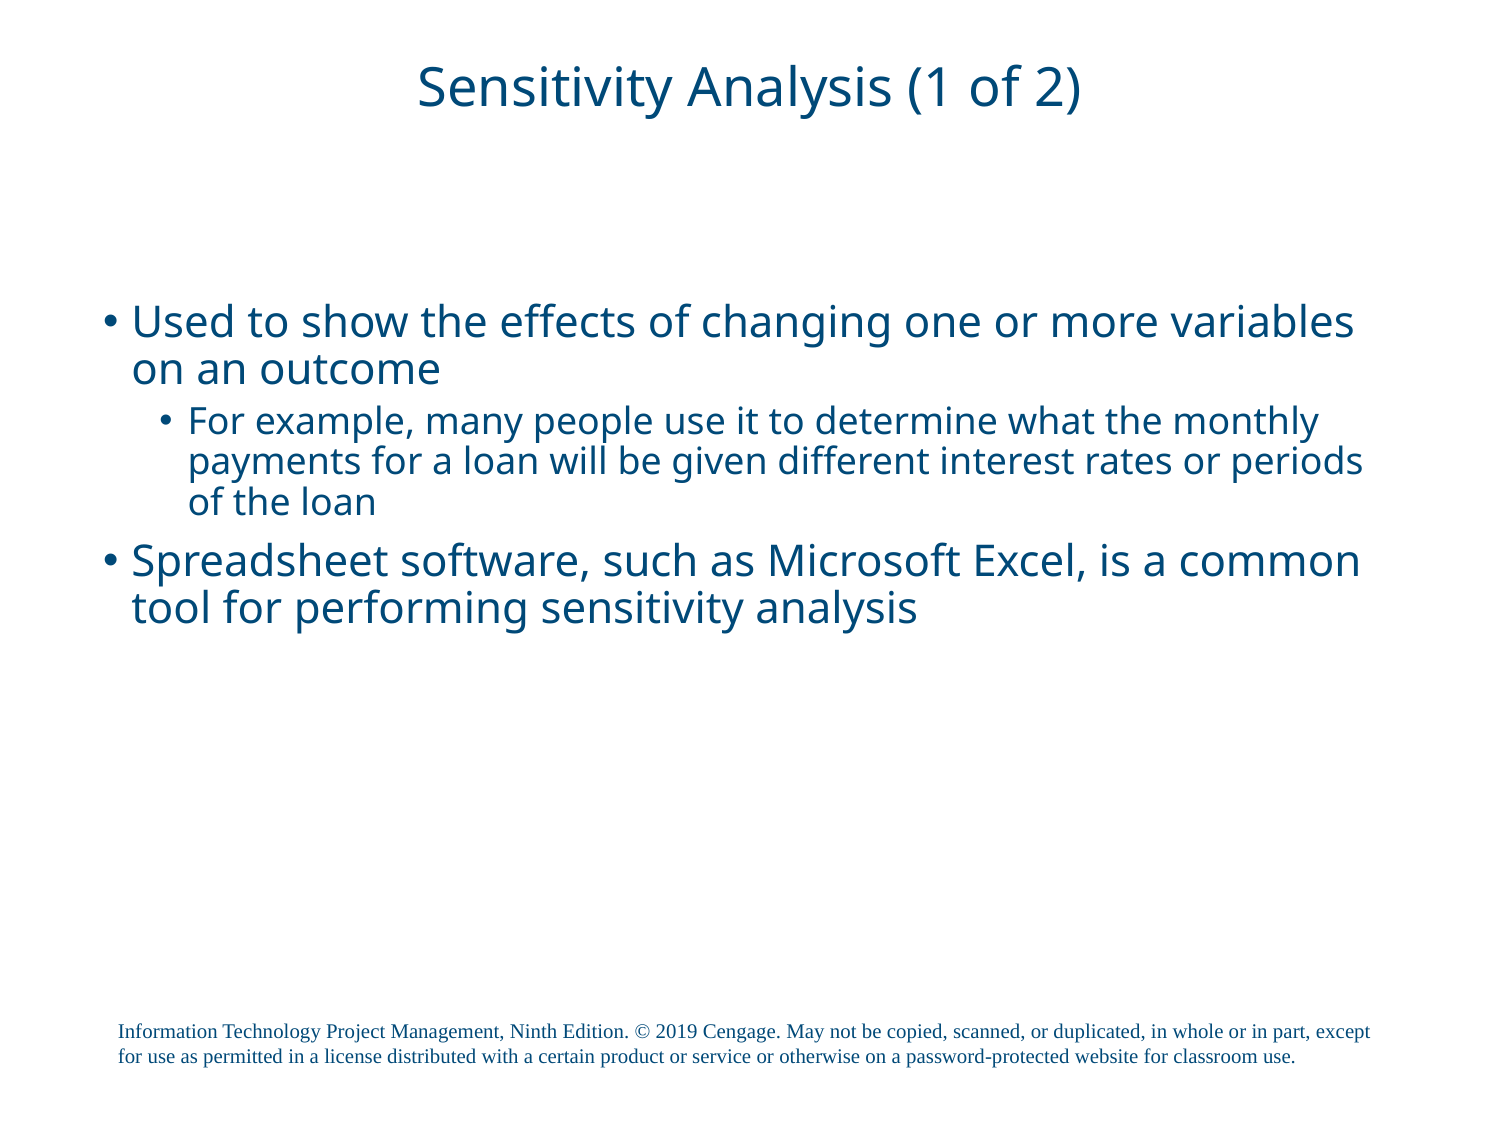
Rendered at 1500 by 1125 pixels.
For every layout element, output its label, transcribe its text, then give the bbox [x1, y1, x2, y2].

title Sensitivity Analysis (1 of 2) [103, 59, 1397, 278]
footer Information Technology Project Management, Ninth Edition. © 2019 Cengage. May not be copied, scanned, or duplicated, in whole or in part, except for use as permitted in a license distributed with a certain product or service or otherwise on a password-protected website for classroom use. [103, 1009, 1397, 1070]
list Used to show the effects of changing one or more variables on an outcome For example, many people use it to determine what the monthly payments for a loan will be given different interest rates or periods of the loan Spreadsheet software, such as Microsoft Excel, is a common tool for performing sensitivity analysis [103, 299, 1397, 1009]
